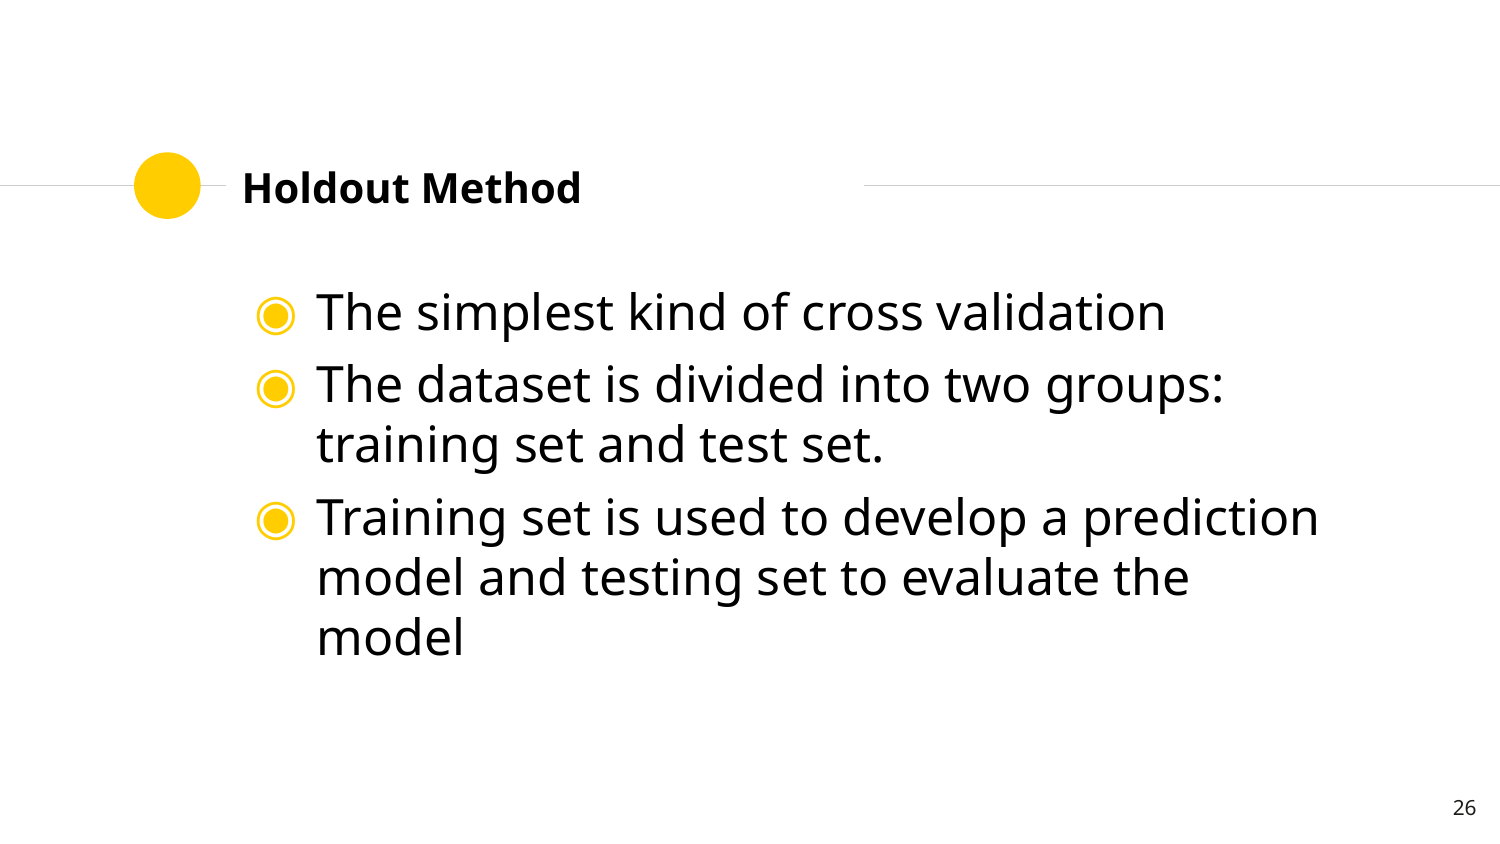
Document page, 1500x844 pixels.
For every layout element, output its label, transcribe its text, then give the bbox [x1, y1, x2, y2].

list The simplest kind of cross validation The dataset is divided into two groups: training set and test set. Training set is used to develop a prediction model and testing set to evaluate the model [226, 265, 1344, 776]
slide_number 26 [1401, 779, 1492, 844]
title Holdout Method [226, 151, 863, 223]
